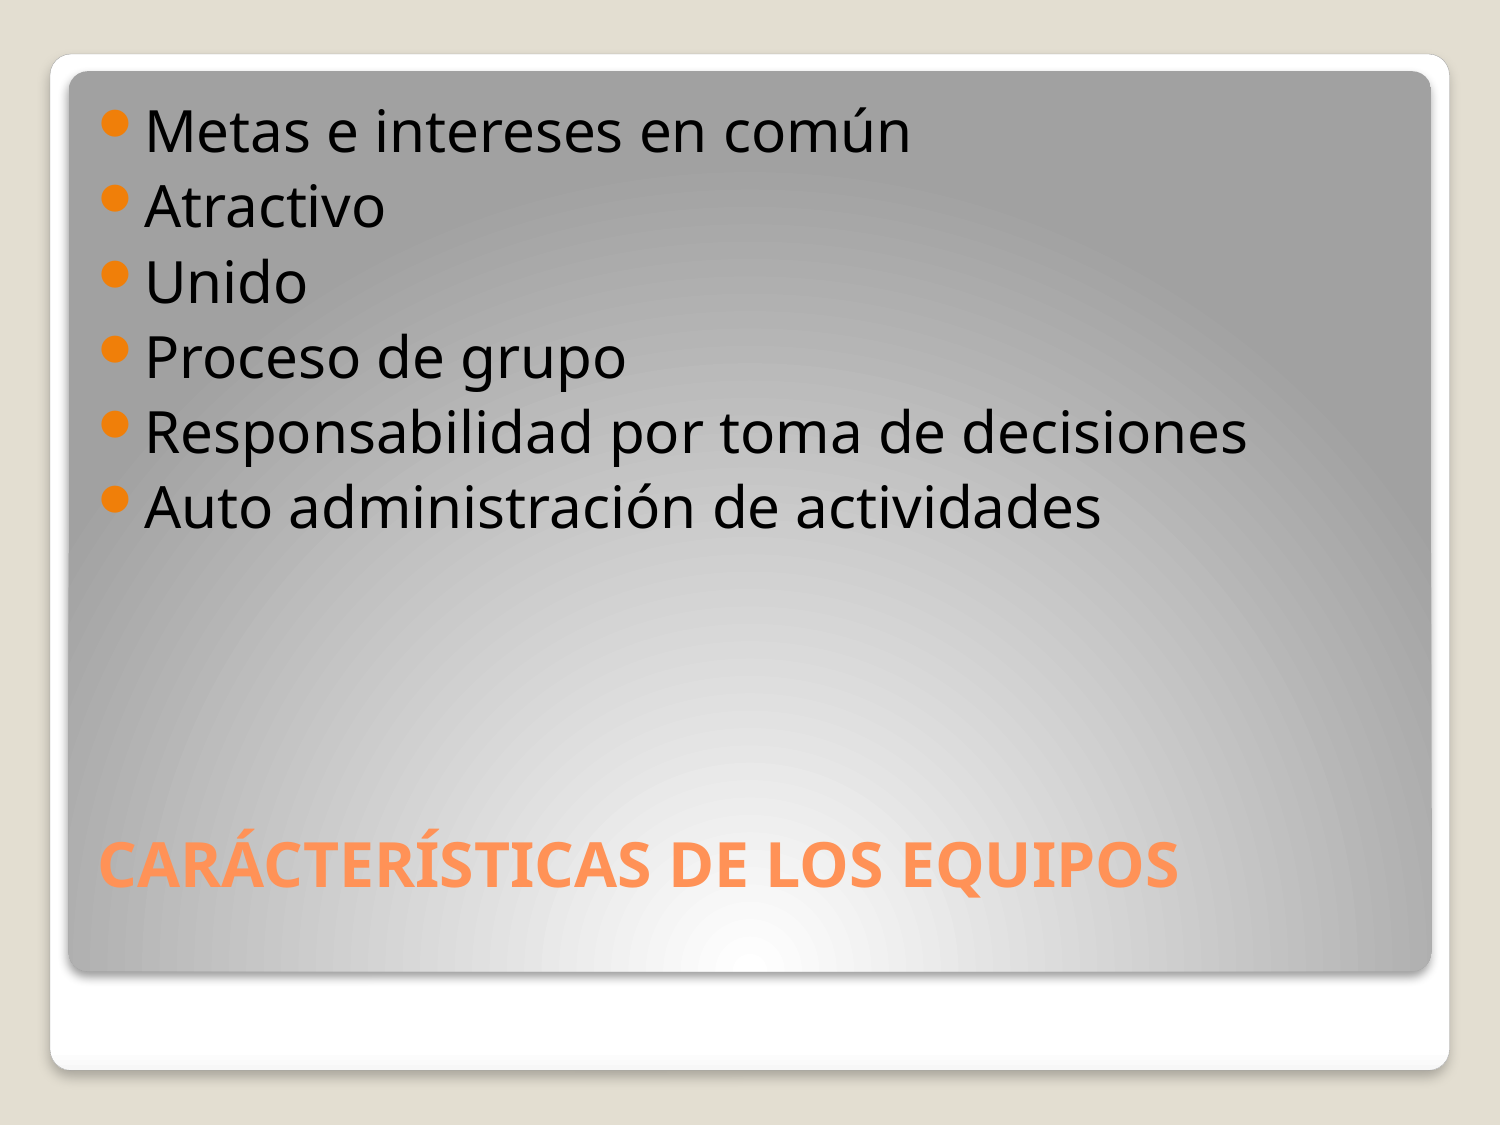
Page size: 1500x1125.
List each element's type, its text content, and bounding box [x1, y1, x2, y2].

list Metas e intereses en común Atractivo Unido Proceso de grupo Responsabilidad por toma de decisiones Auto administración de actividades [82, 86, 1425, 774]
title CARÁCTERÍSTICAS DE LOS EQUIPOS [82, 817, 1425, 990]
